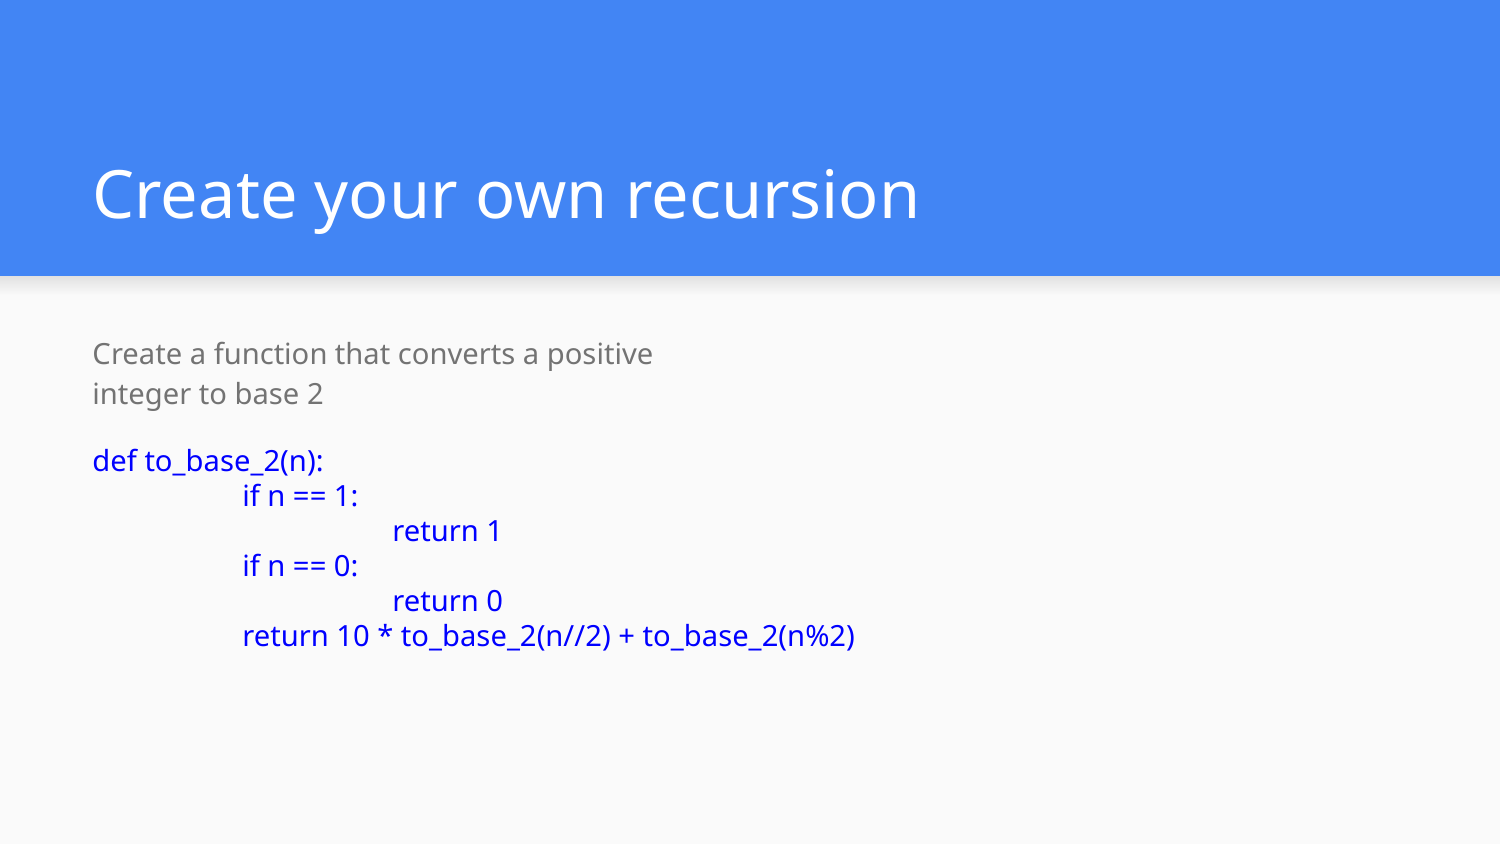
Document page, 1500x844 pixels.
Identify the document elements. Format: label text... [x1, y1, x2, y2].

list def to_base_2(n): if n == 1: return 1 if n == 0: return 0 return 10 * to_base_2(n//2) + to_base_2(n%2) [77, 427, 1401, 844]
list Create a function that converts a positive integer to base 2 [77, 314, 734, 427]
title Create your own recursion [77, 121, 1427, 248]
